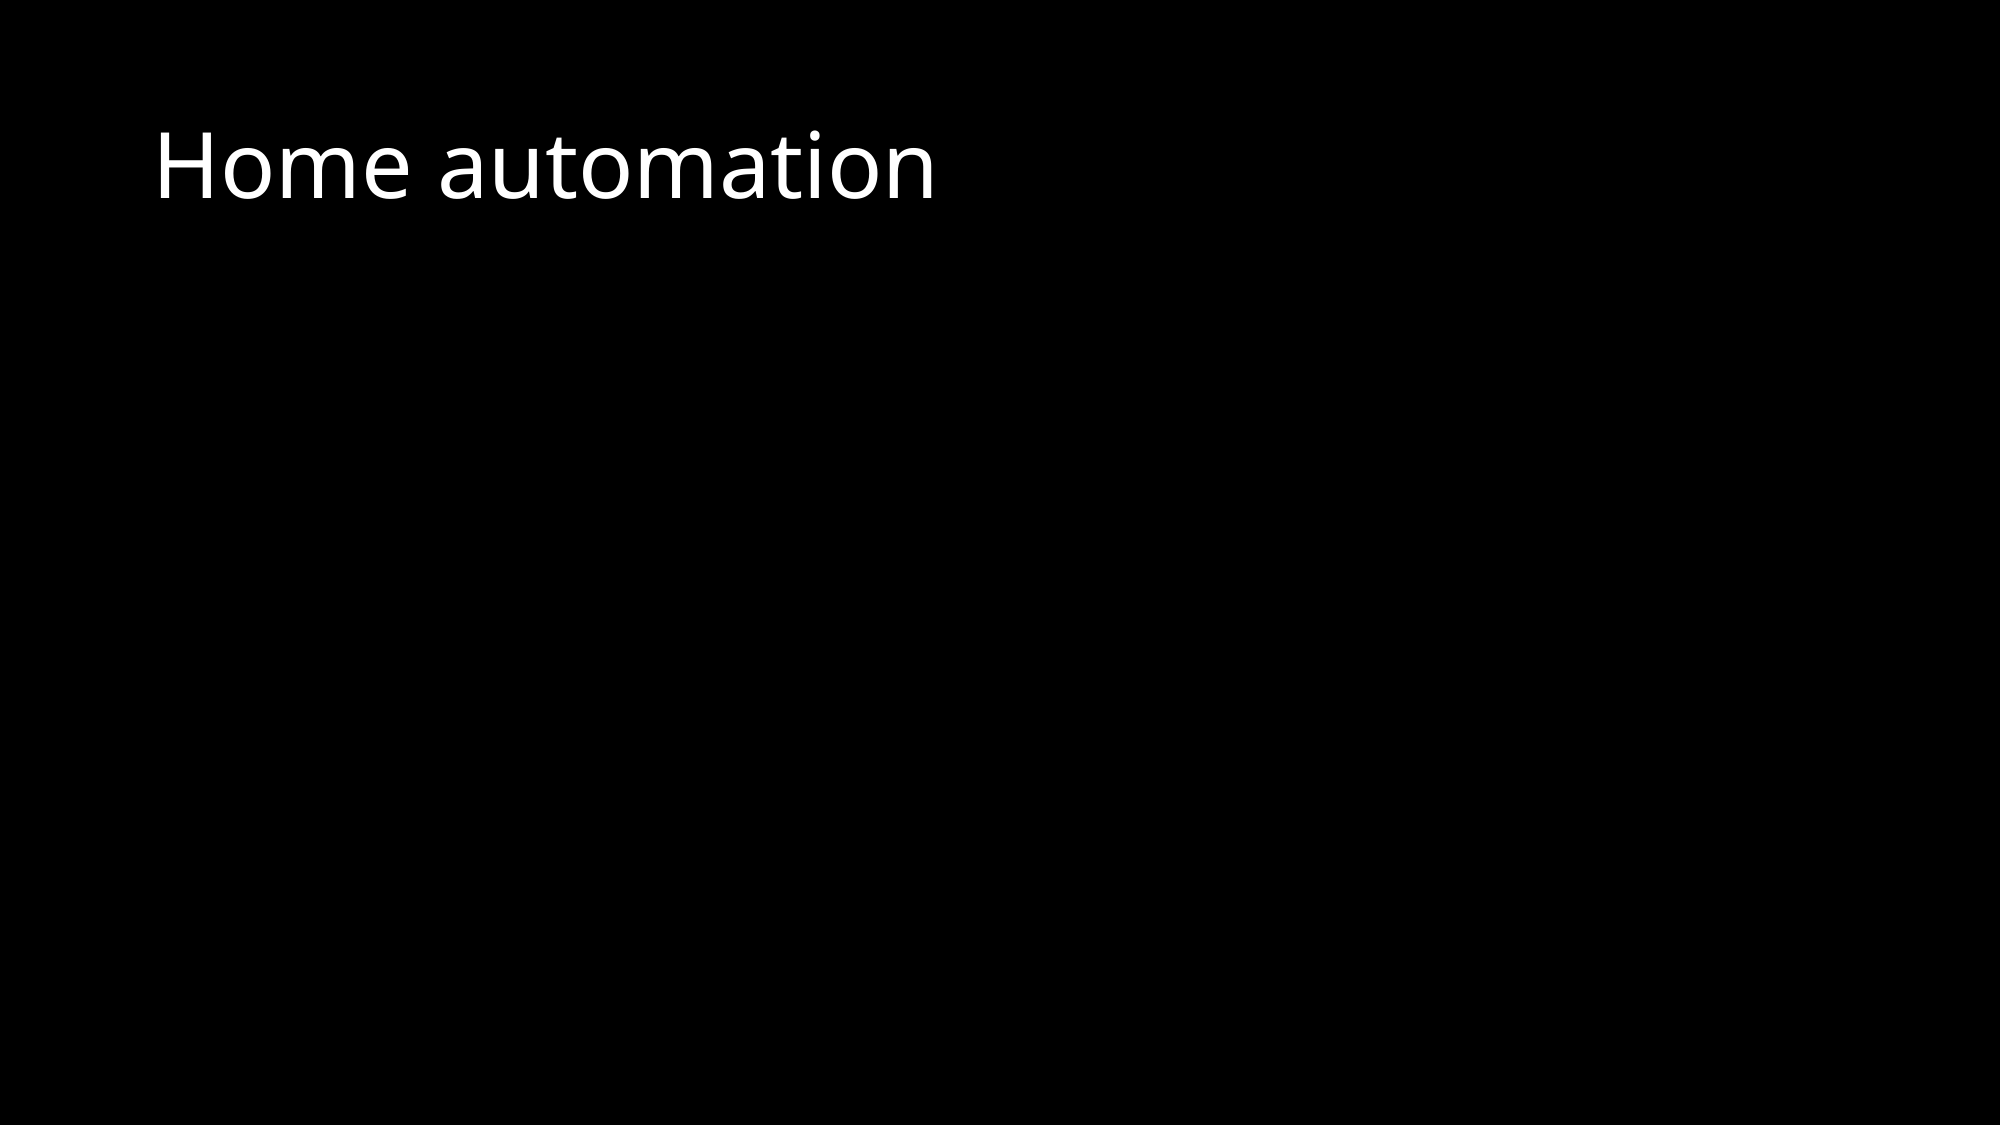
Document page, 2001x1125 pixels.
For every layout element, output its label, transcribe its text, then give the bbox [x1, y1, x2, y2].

title Home automation [137, 59, 1863, 278]
